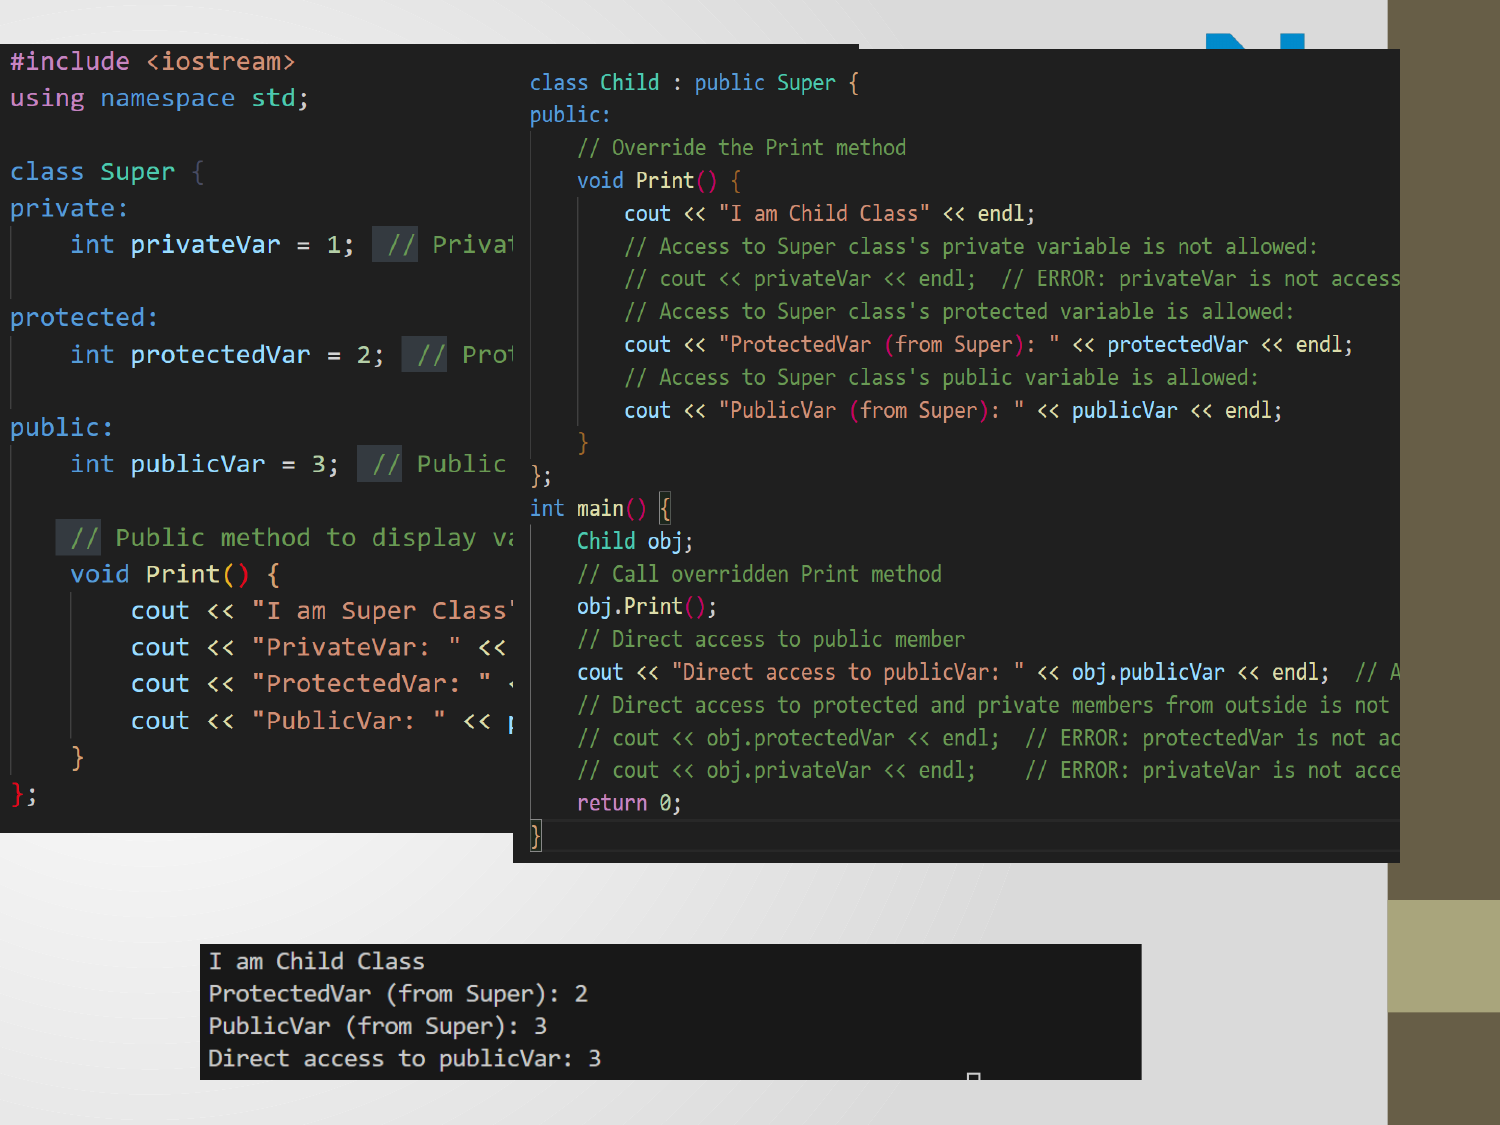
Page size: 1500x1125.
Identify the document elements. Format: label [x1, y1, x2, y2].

list [0, 44, 515, 834]
picture [199, 943, 1143, 1081]
picture [513, 24, 1401, 863]
